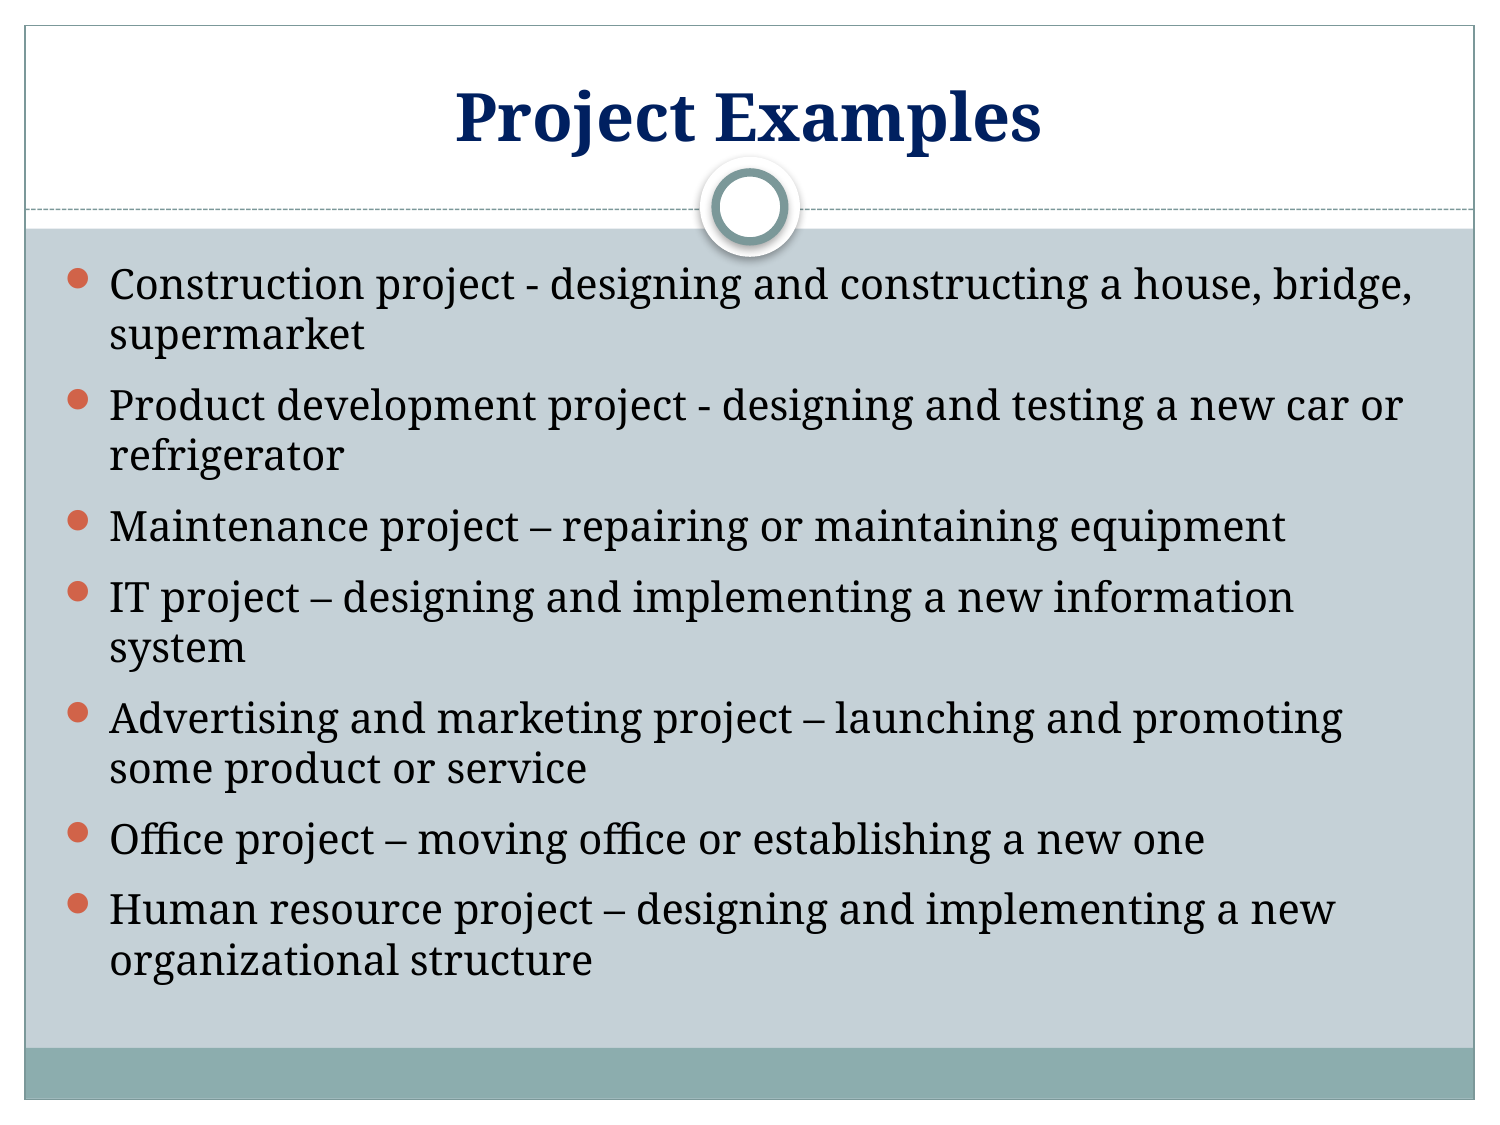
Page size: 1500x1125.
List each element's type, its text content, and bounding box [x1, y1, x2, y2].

title Project Examples [49, 37, 1450, 162]
list Construction project - designing and constructing a house, bridge, supermarket Product development project - designing and testing a new car or refrigerator Maintenance project – repairing or maintaining equipment IT project – designing and implementing a new information system Advertising and marketing project – launching and promoting some product or service Office project – moving office or establishing a new one Human resource project – designing and implementing a new organizational structure [49, 250, 1454, 1001]
